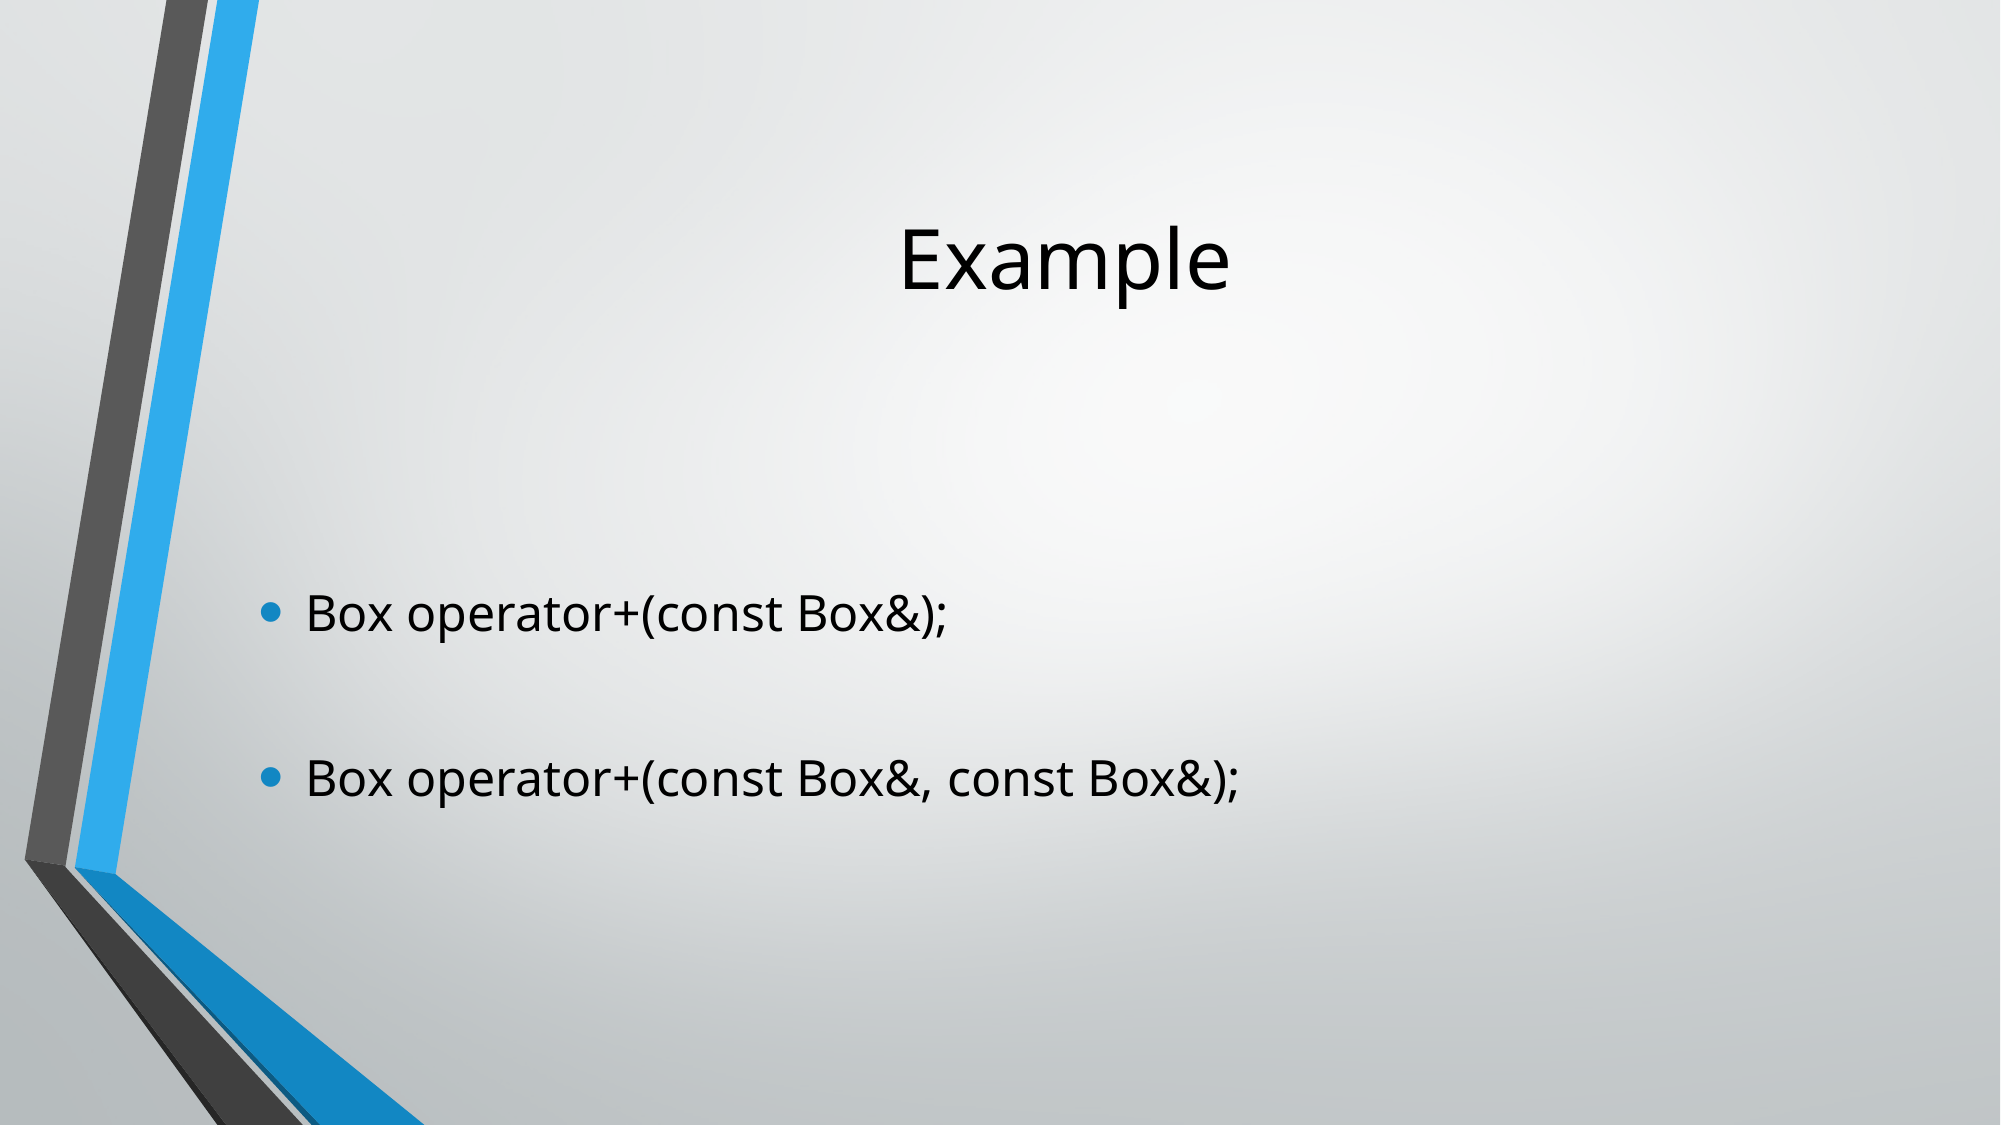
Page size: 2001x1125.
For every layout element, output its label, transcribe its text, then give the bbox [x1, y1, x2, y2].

list Box operator+(const Box&); Box operator+(const Box&, const Box&); [243, 437, 1887, 950]
title Example [243, 112, 1887, 400]
